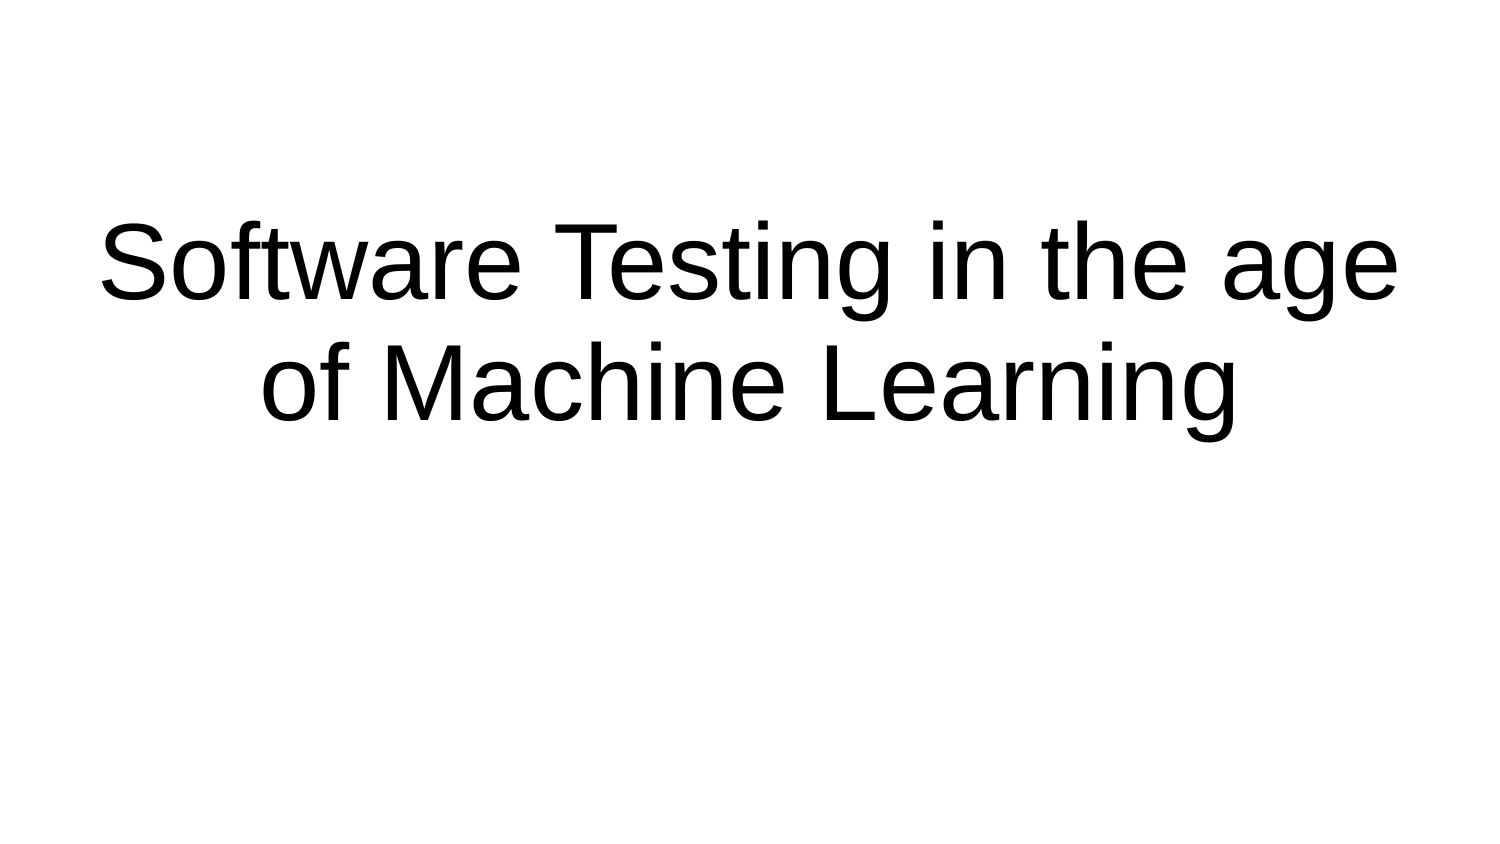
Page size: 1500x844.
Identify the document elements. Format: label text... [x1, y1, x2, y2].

title Software Testing in the age of Machine Learning [51, 122, 1449, 459]
